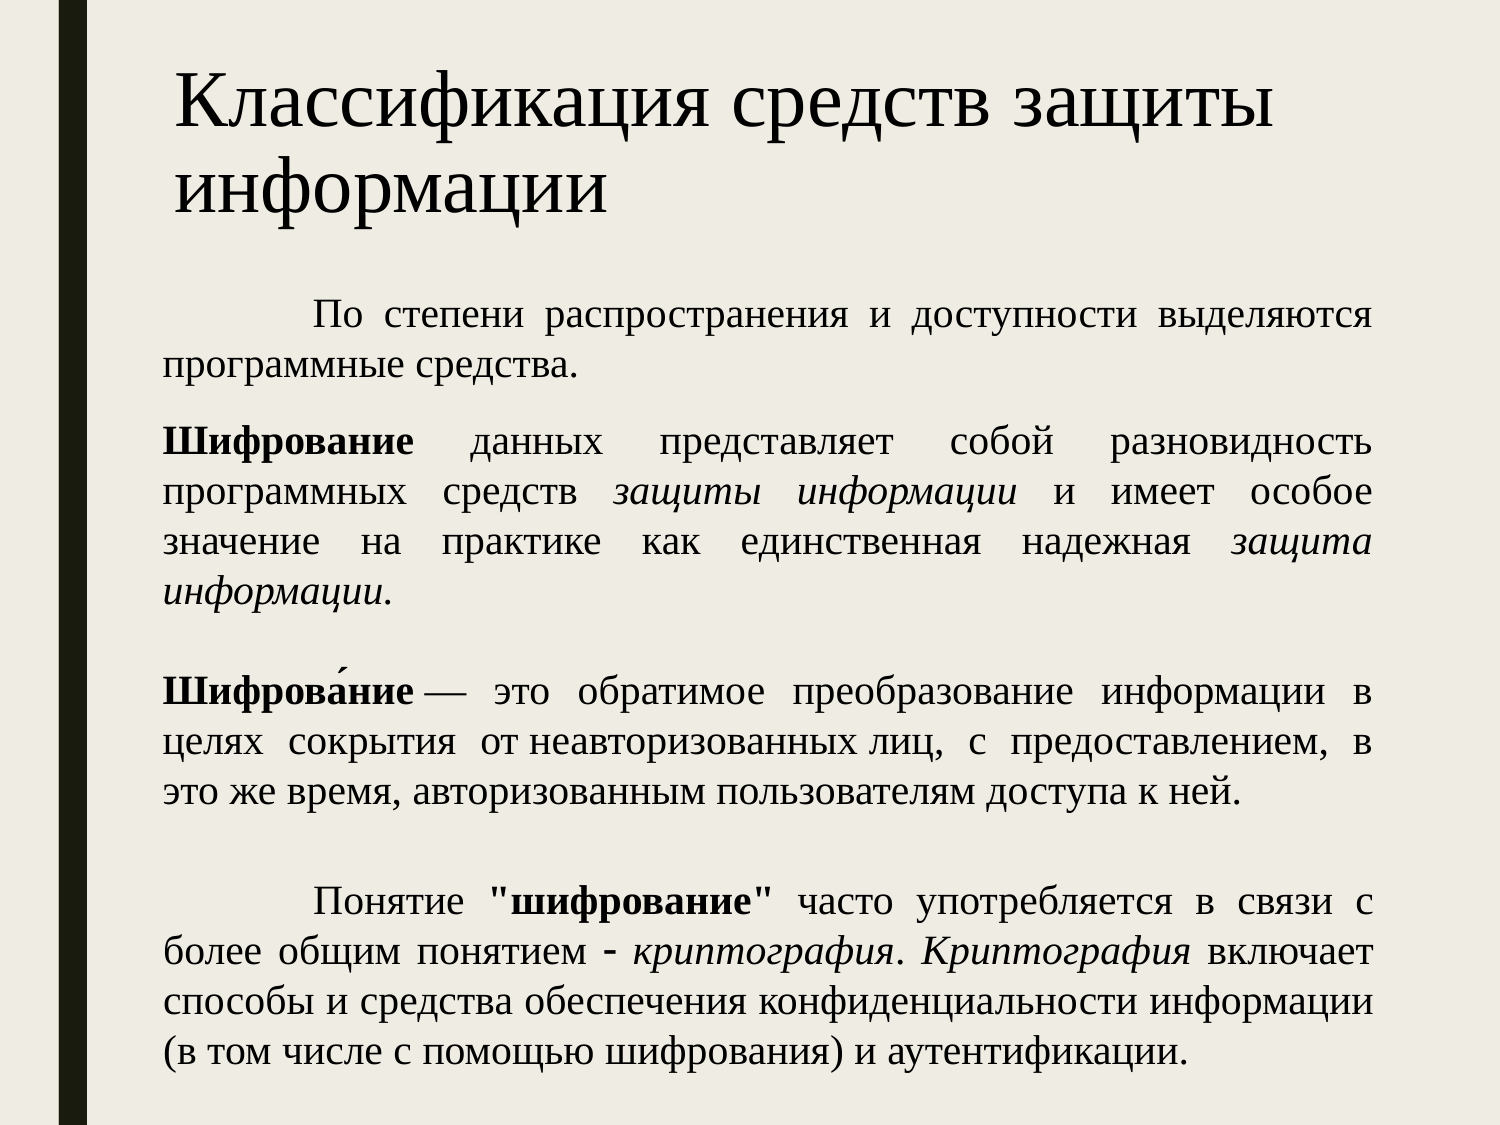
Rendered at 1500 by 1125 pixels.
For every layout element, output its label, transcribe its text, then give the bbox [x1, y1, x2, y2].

text_box По степени распространения и доступности выделяются программные средства. [147, 278, 1388, 394]
text_box Понятие "шифрование" часто употребляется в связи с более общим понятием  криптография. Криптография включает способы и средства обеспечения конфиденциальности информации (в том числе с помощью шифрования) и аутентификации. [148, 865, 1389, 1081]
text_box [135, 299, 1388, 1125]
text_box Шифрование данных представляет собой разновидность программных средств защиты информации и имеет особое значение на практике как единственная надежная защита информации. Шифрова́ние — это обратимое преобразование информации в целях сокрытия от неавторизованных лиц, с предоставлением, в это же время, авторизованным пользователям доступа к ней. [147, 405, 1388, 821]
title Классификация средств защиты информации [159, 50, 1439, 238]
